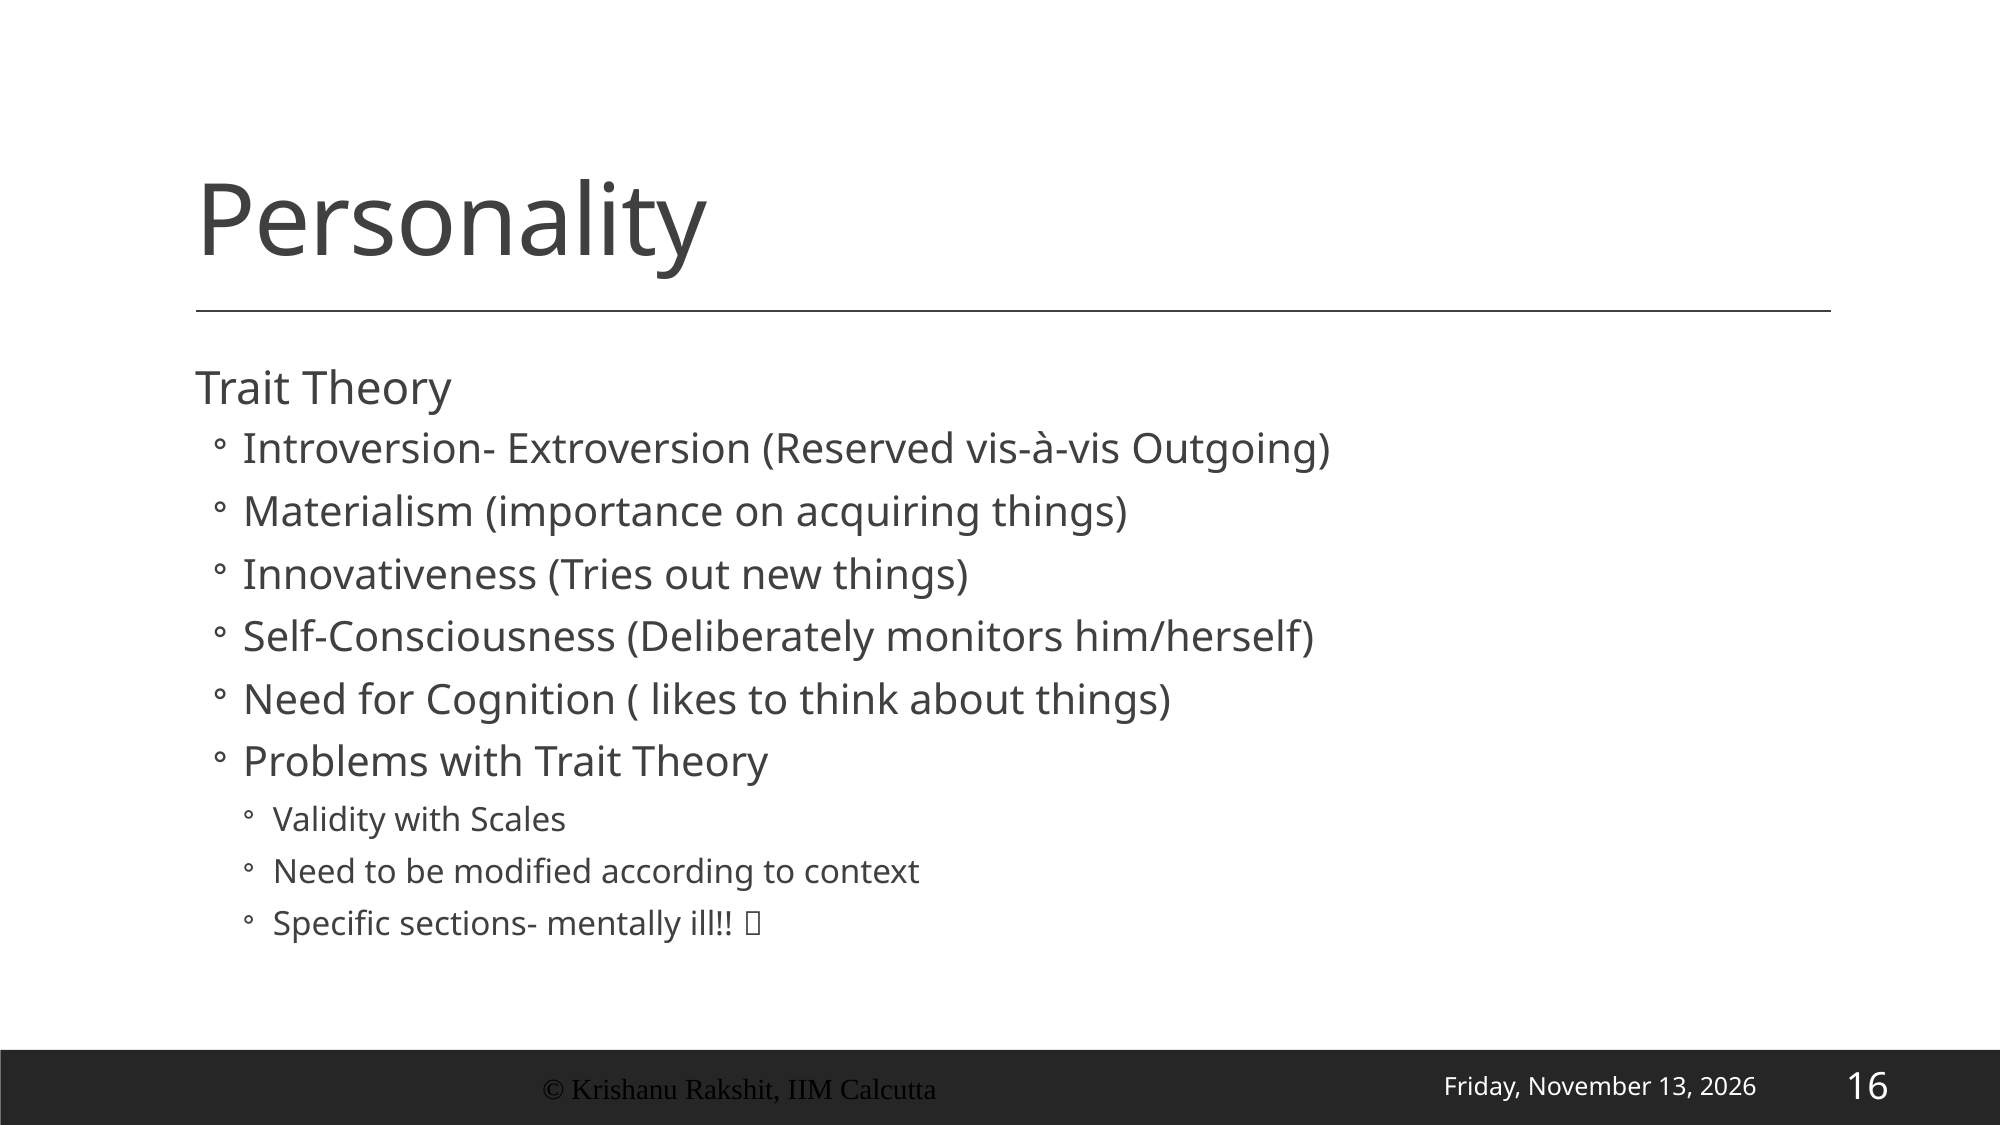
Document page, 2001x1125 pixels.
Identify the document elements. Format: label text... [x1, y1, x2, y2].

slide_number 16 [1803, 1057, 1932, 1118]
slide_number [1348, 1057, 1773, 1118]
list Trait Theory Introversion- Extroversion (Reserved vis-à-vis Outgoing) Materialism (importance on acquiring things) Innovativeness (Tries out new things) Self-Consciousness (Deliberately monitors him/herself) Need for Cognition ( likes to think about things) Problems with Trait Theory Validity with Scales Need to be modified according to context Specific sections- mentally ill!!  [180, 345, 1830, 963]
title Personality [180, 47, 1830, 285]
footer © Krishanu Rakshit, IIM Calcutta [180, 1057, 1299, 1118]
